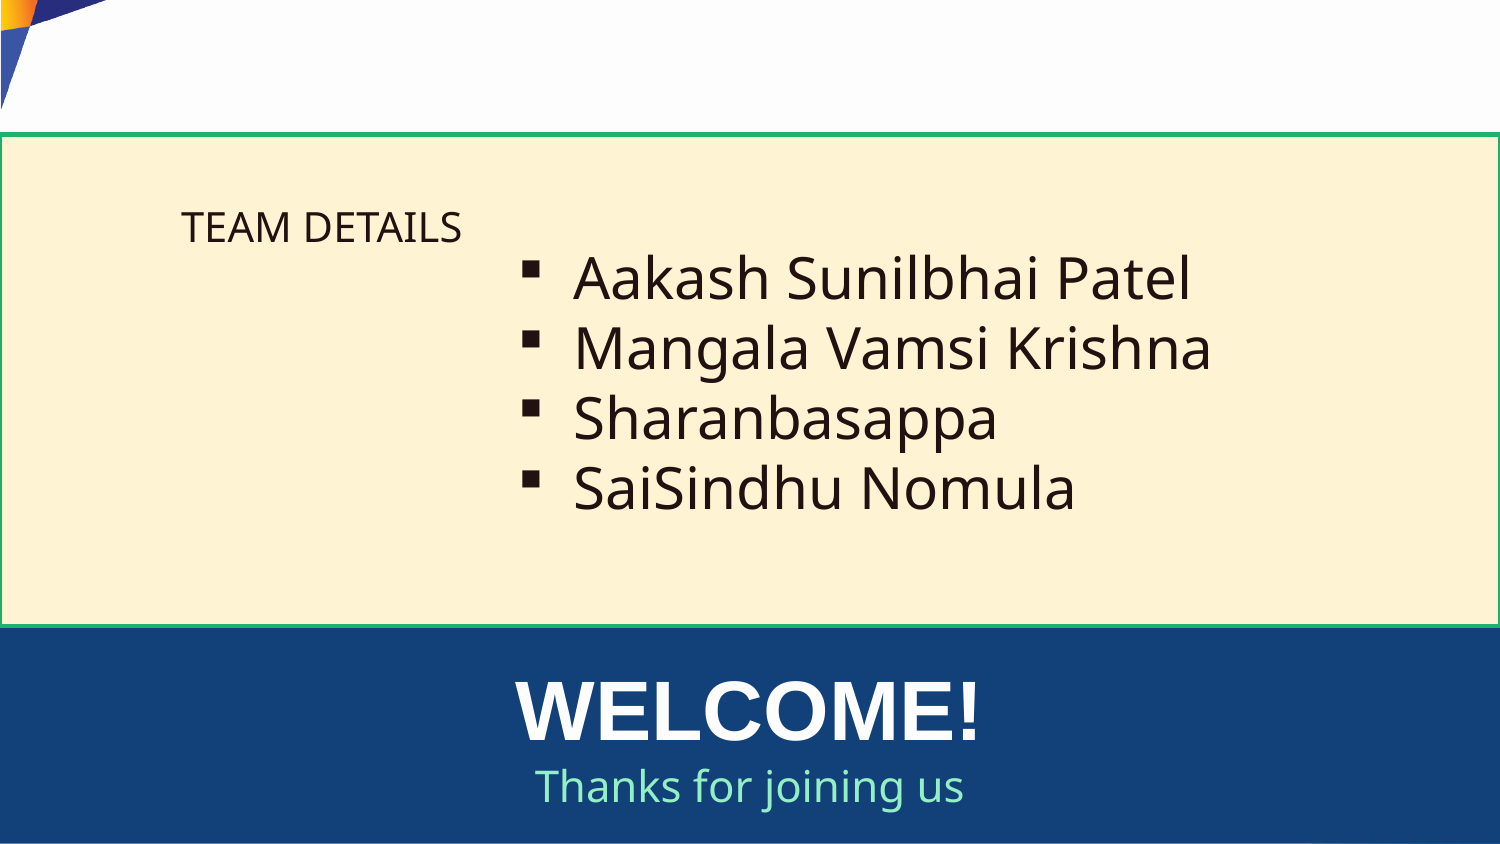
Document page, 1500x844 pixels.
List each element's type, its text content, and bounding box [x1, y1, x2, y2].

text_box Aakash Sunilbhai Patel Mangala Vamsi Krishna Sharanbasappa SaiSindhu Nomula [438, 233, 1274, 589]
title Welcome! [142, 640, 1358, 773]
subtitle Thanks for joining us [143, 758, 1357, 812]
picture [0, 0, 110, 109]
text_box [0, 132, 1500, 628]
text_box TEAM DETAILS [0, 193, 700, 259]
